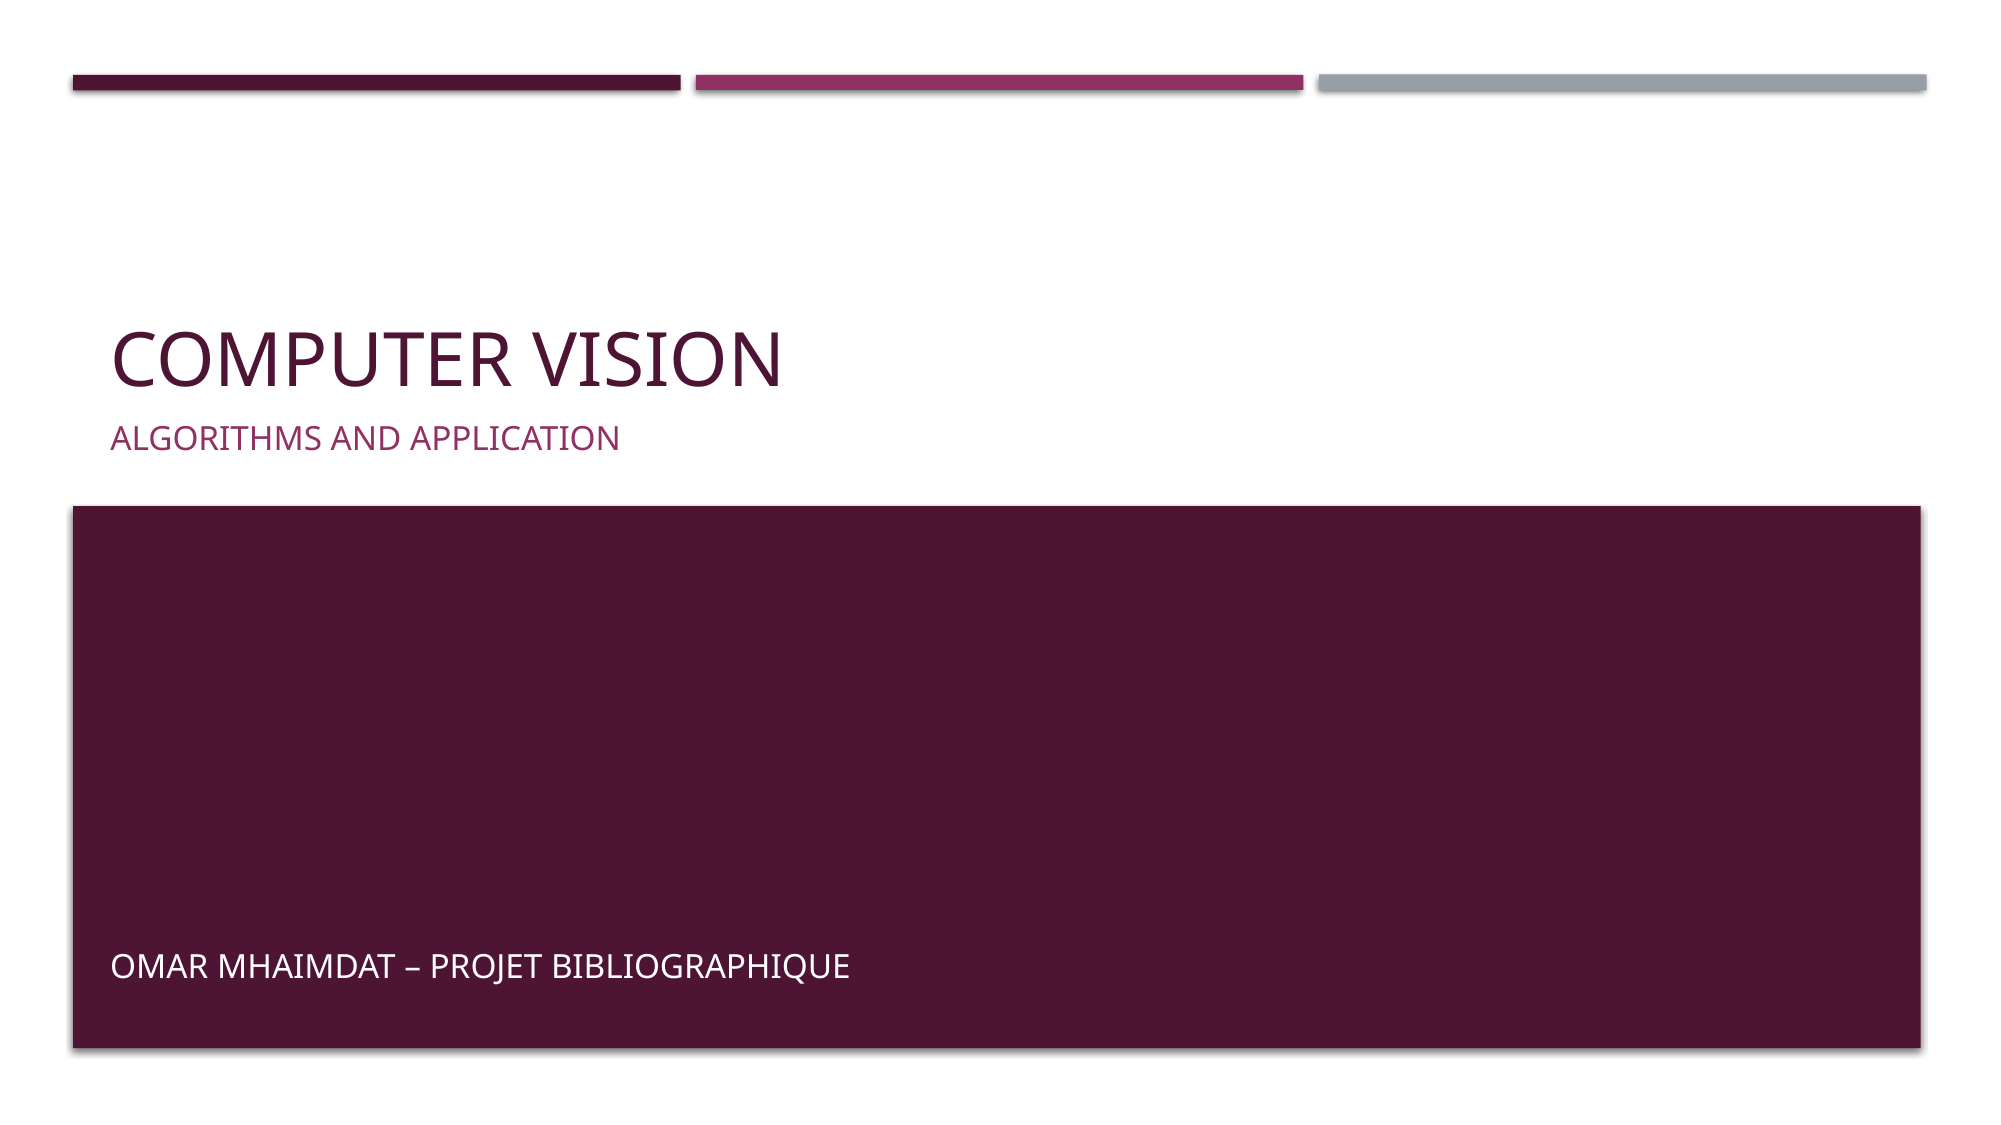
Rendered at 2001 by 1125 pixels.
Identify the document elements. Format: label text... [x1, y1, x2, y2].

subtitle Algorithms and application [95, 409, 1899, 507]
title Computer vision [95, 167, 1899, 409]
text_box Omar MHAIMDAT – Projet Bibliographique [95, 938, 1899, 1036]
